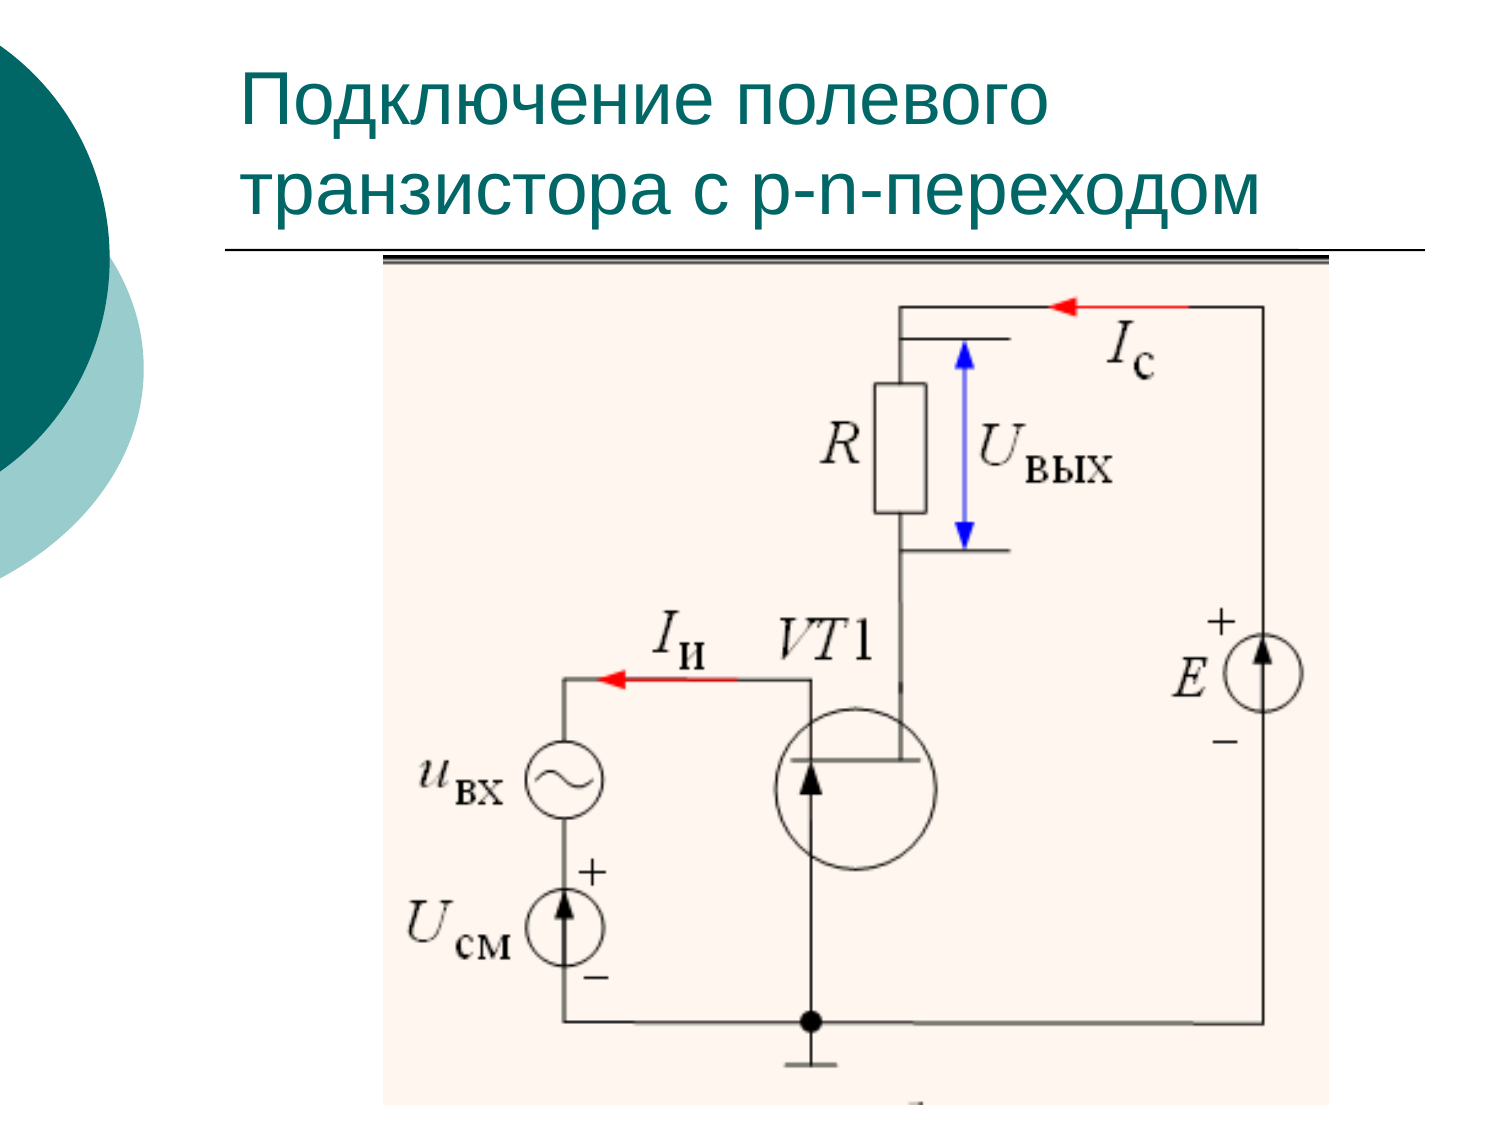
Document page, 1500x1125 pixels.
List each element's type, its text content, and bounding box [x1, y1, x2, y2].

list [383, 255, 1329, 1105]
title Подключение полевого транзистора с p-n-переходом [224, 49, 1425, 237]
